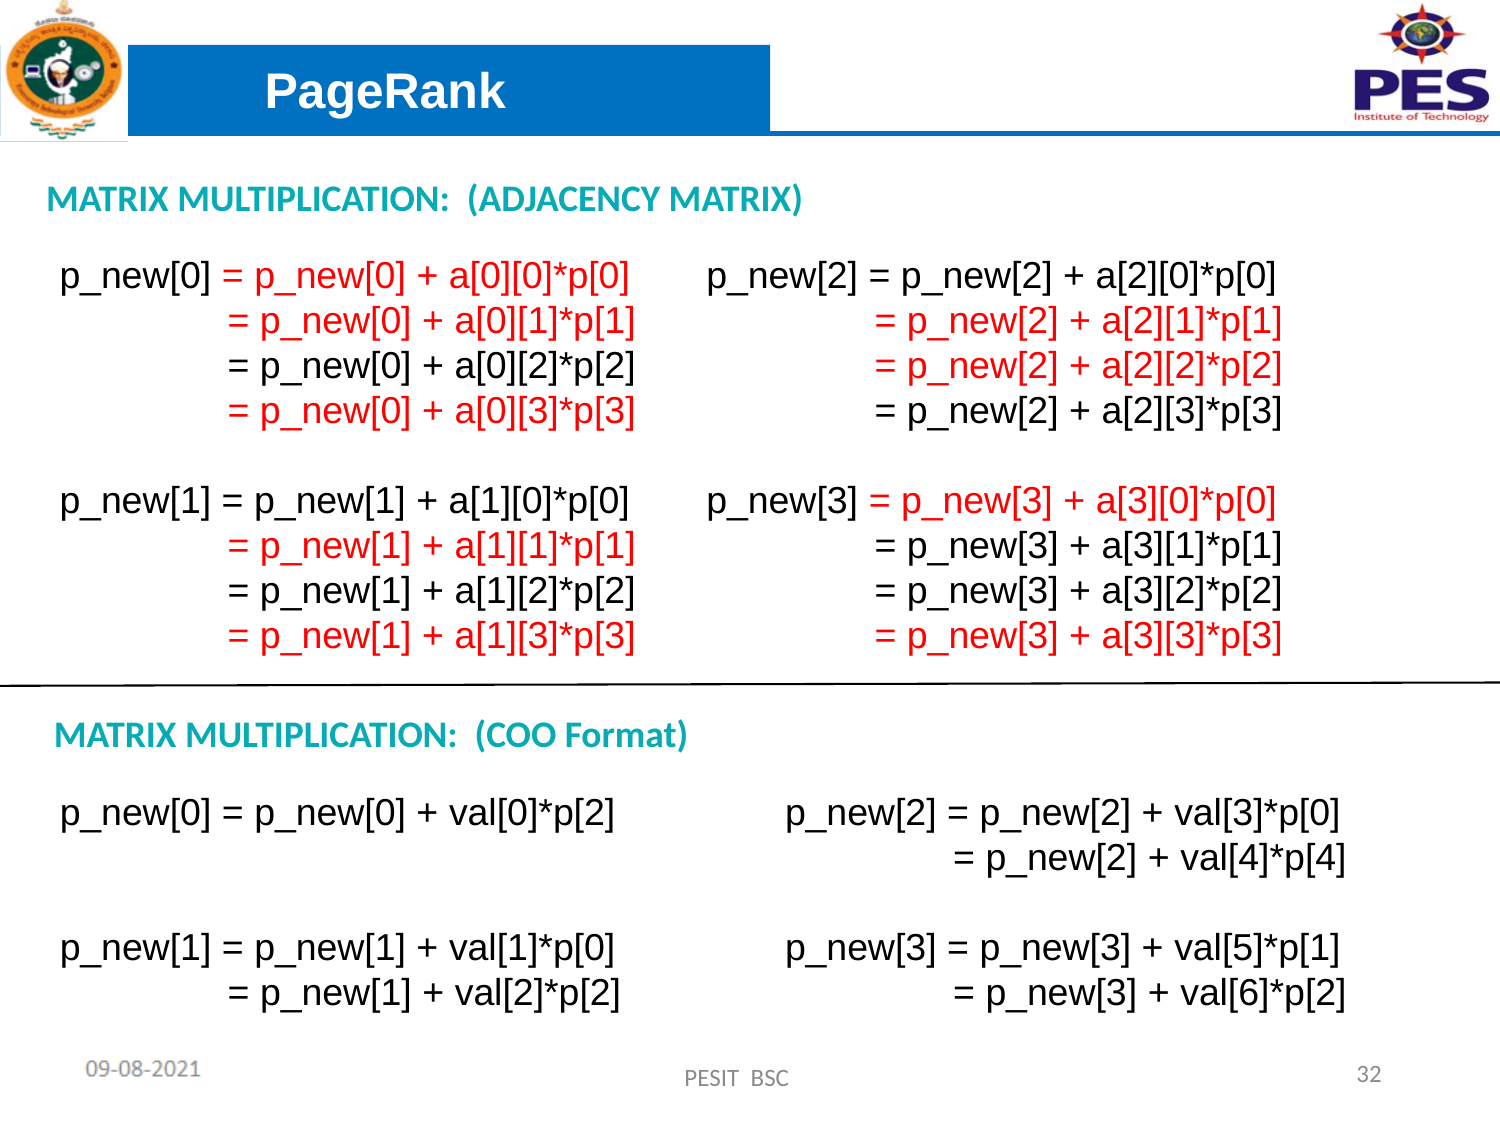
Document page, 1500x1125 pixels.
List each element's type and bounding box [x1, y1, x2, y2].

picture [0, 0, 128, 143]
text_box [44, 780, 1366, 1106]
picture [1344, 0, 1500, 126]
text_box [128, 44, 771, 131]
text_box [0, 243, 1500, 763]
slide_number [1075, 1042, 1397, 1103]
text_box [31, 166, 856, 227]
picture [70, 1037, 521, 1099]
